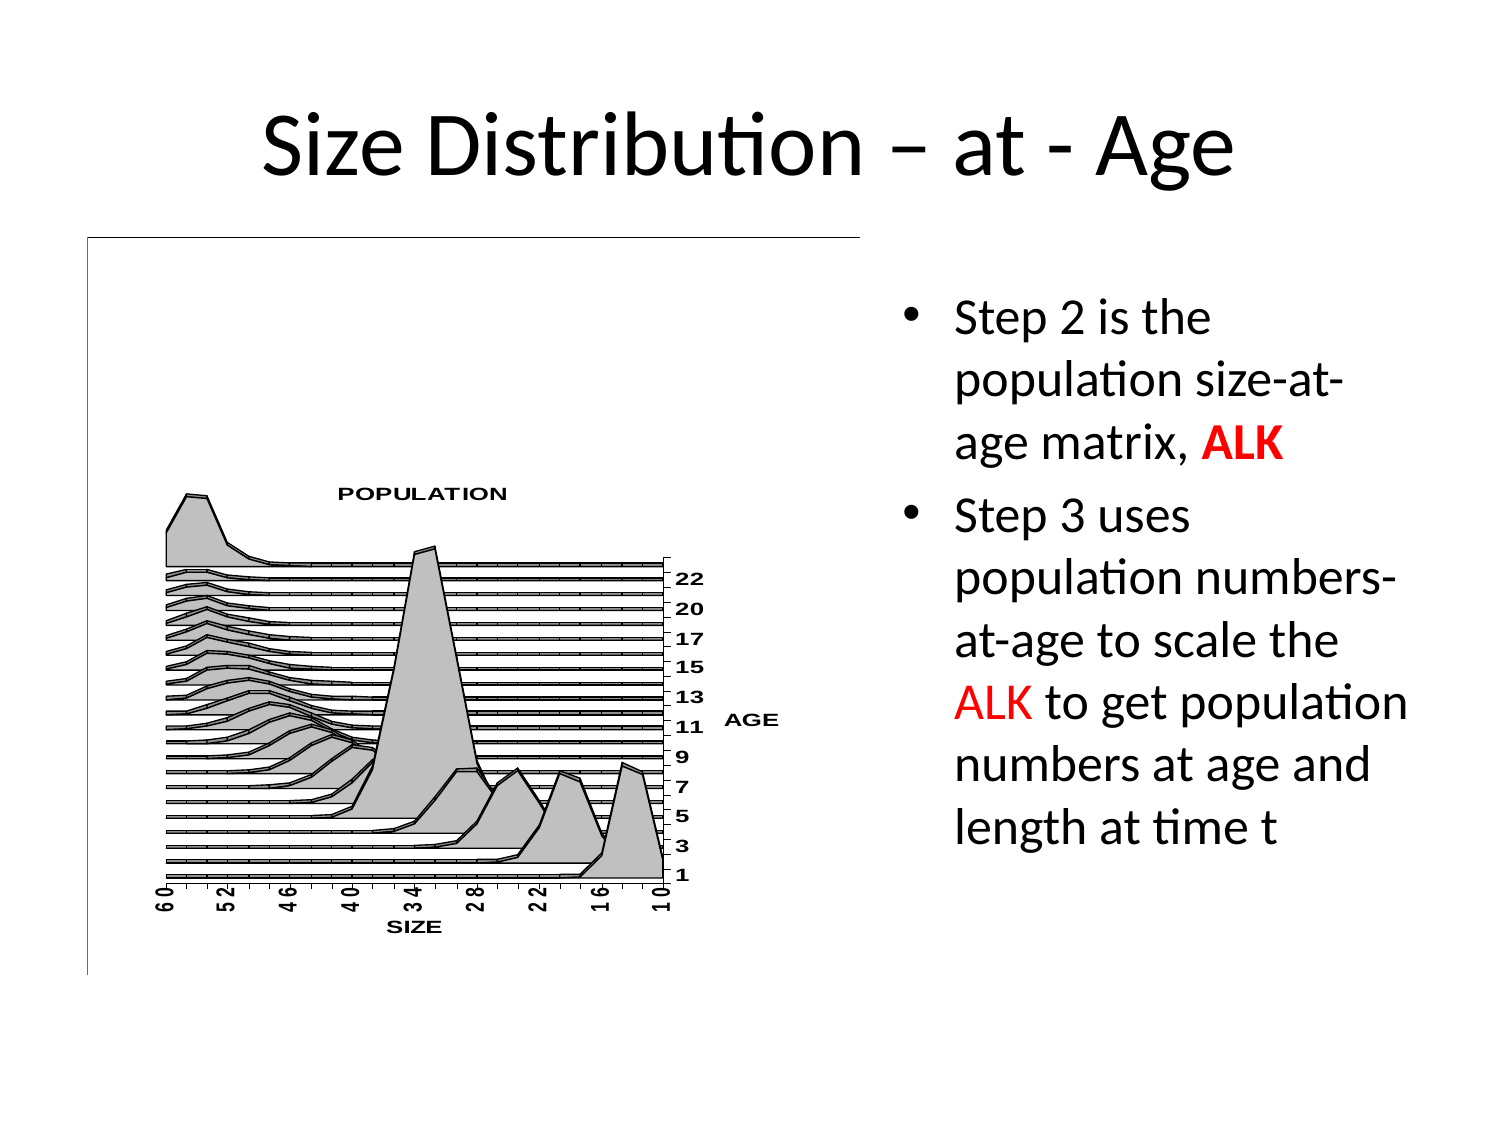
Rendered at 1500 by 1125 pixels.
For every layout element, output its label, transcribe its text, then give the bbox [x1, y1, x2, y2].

title Size Distribution – at - Age [75, 45, 1425, 233]
list Step 2 is the population size-at-age matrix, ALK Step 3 uses population numbers-at-age to scale the ALK to get population numbers at age and length at time t [887, 275, 1425, 875]
picture [87, 237, 862, 976]
